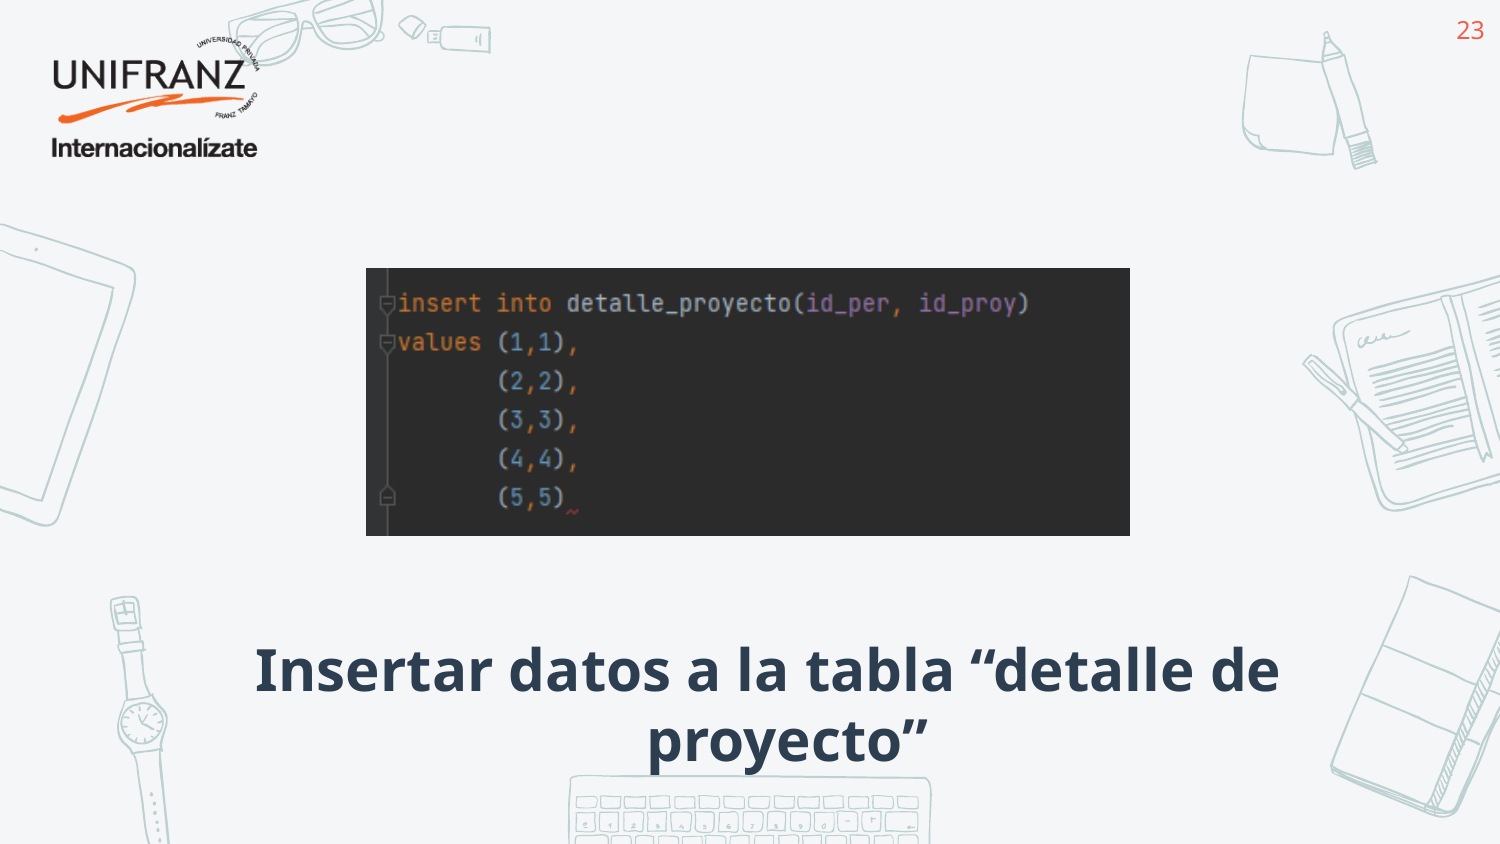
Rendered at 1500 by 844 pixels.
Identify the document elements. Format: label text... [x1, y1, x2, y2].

picture [0, 0, 365, 196]
list Insertar datos a la tabla “detalle de proyecto” [75, 617, 1425, 689]
picture [365, 267, 1130, 536]
slide_number 23 [1435, 0, 1500, 53]
